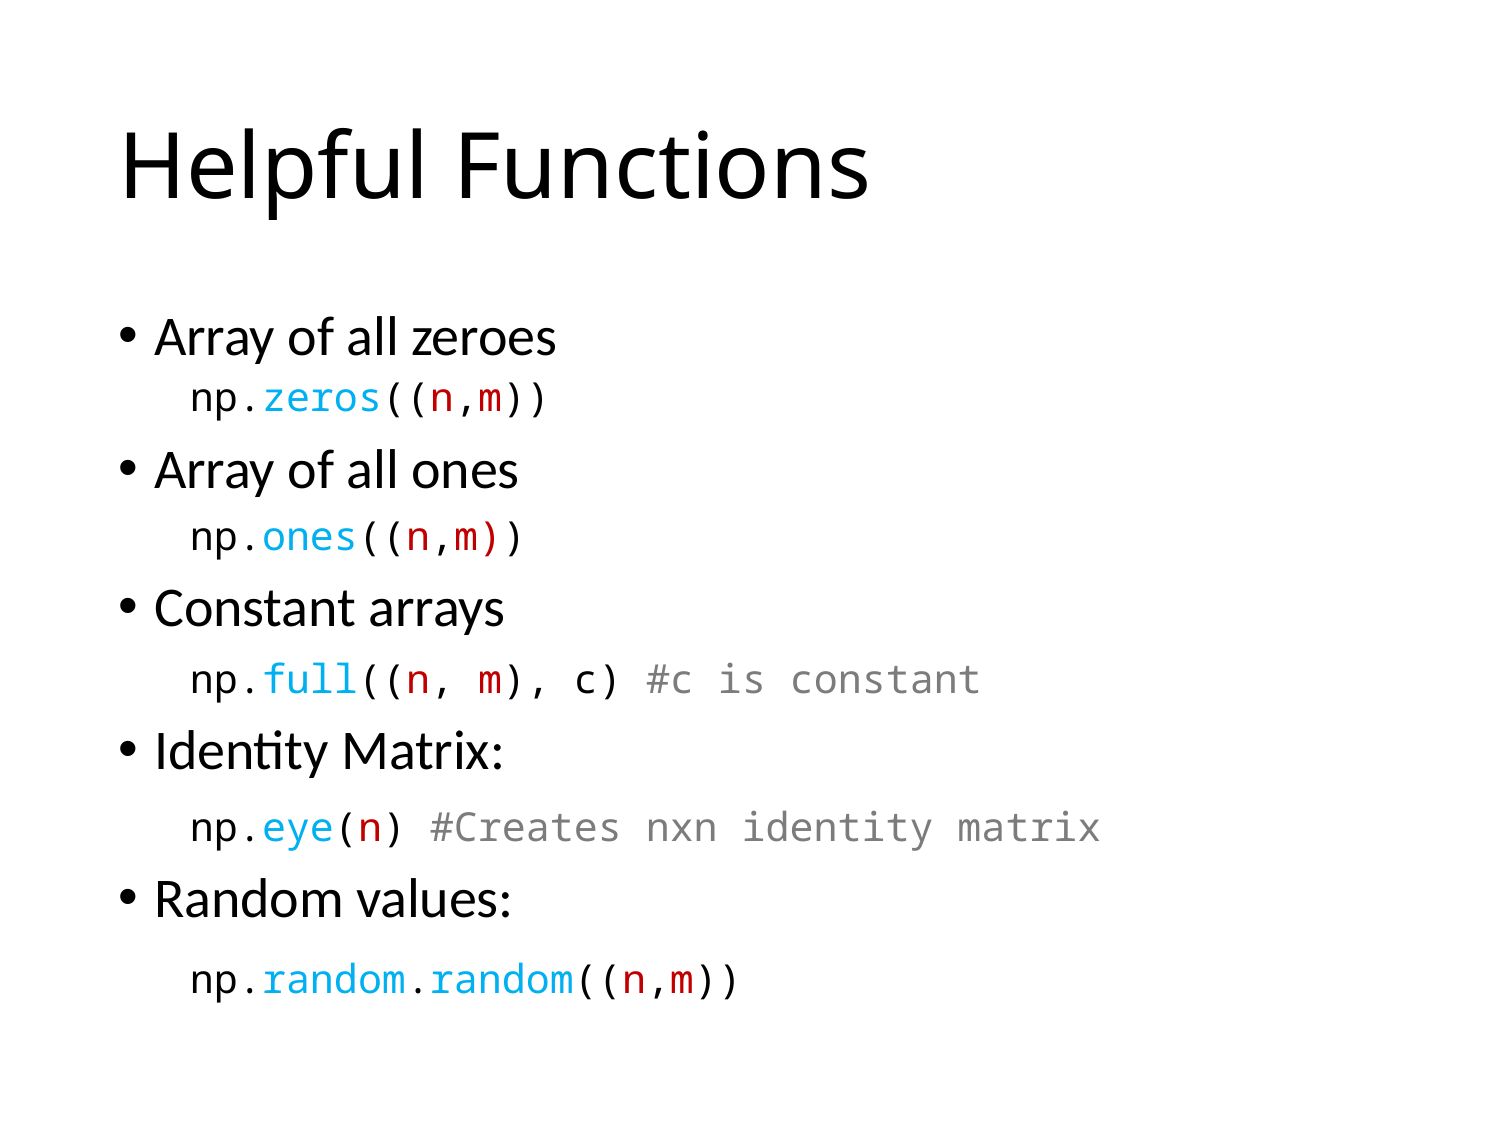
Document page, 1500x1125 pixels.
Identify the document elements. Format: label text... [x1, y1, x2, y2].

list Array of all zeroes np.zeros((n,m)) Array of all ones np.ones((n,m)) Constant arrays np.full((n, m), c) #c is constant Identity Matrix: np.eye(n) #Creates nxn identity matrix Random values: np.random.random((n,m)) [103, 299, 1397, 1014]
title Helpful Functions [103, 59, 1397, 278]
